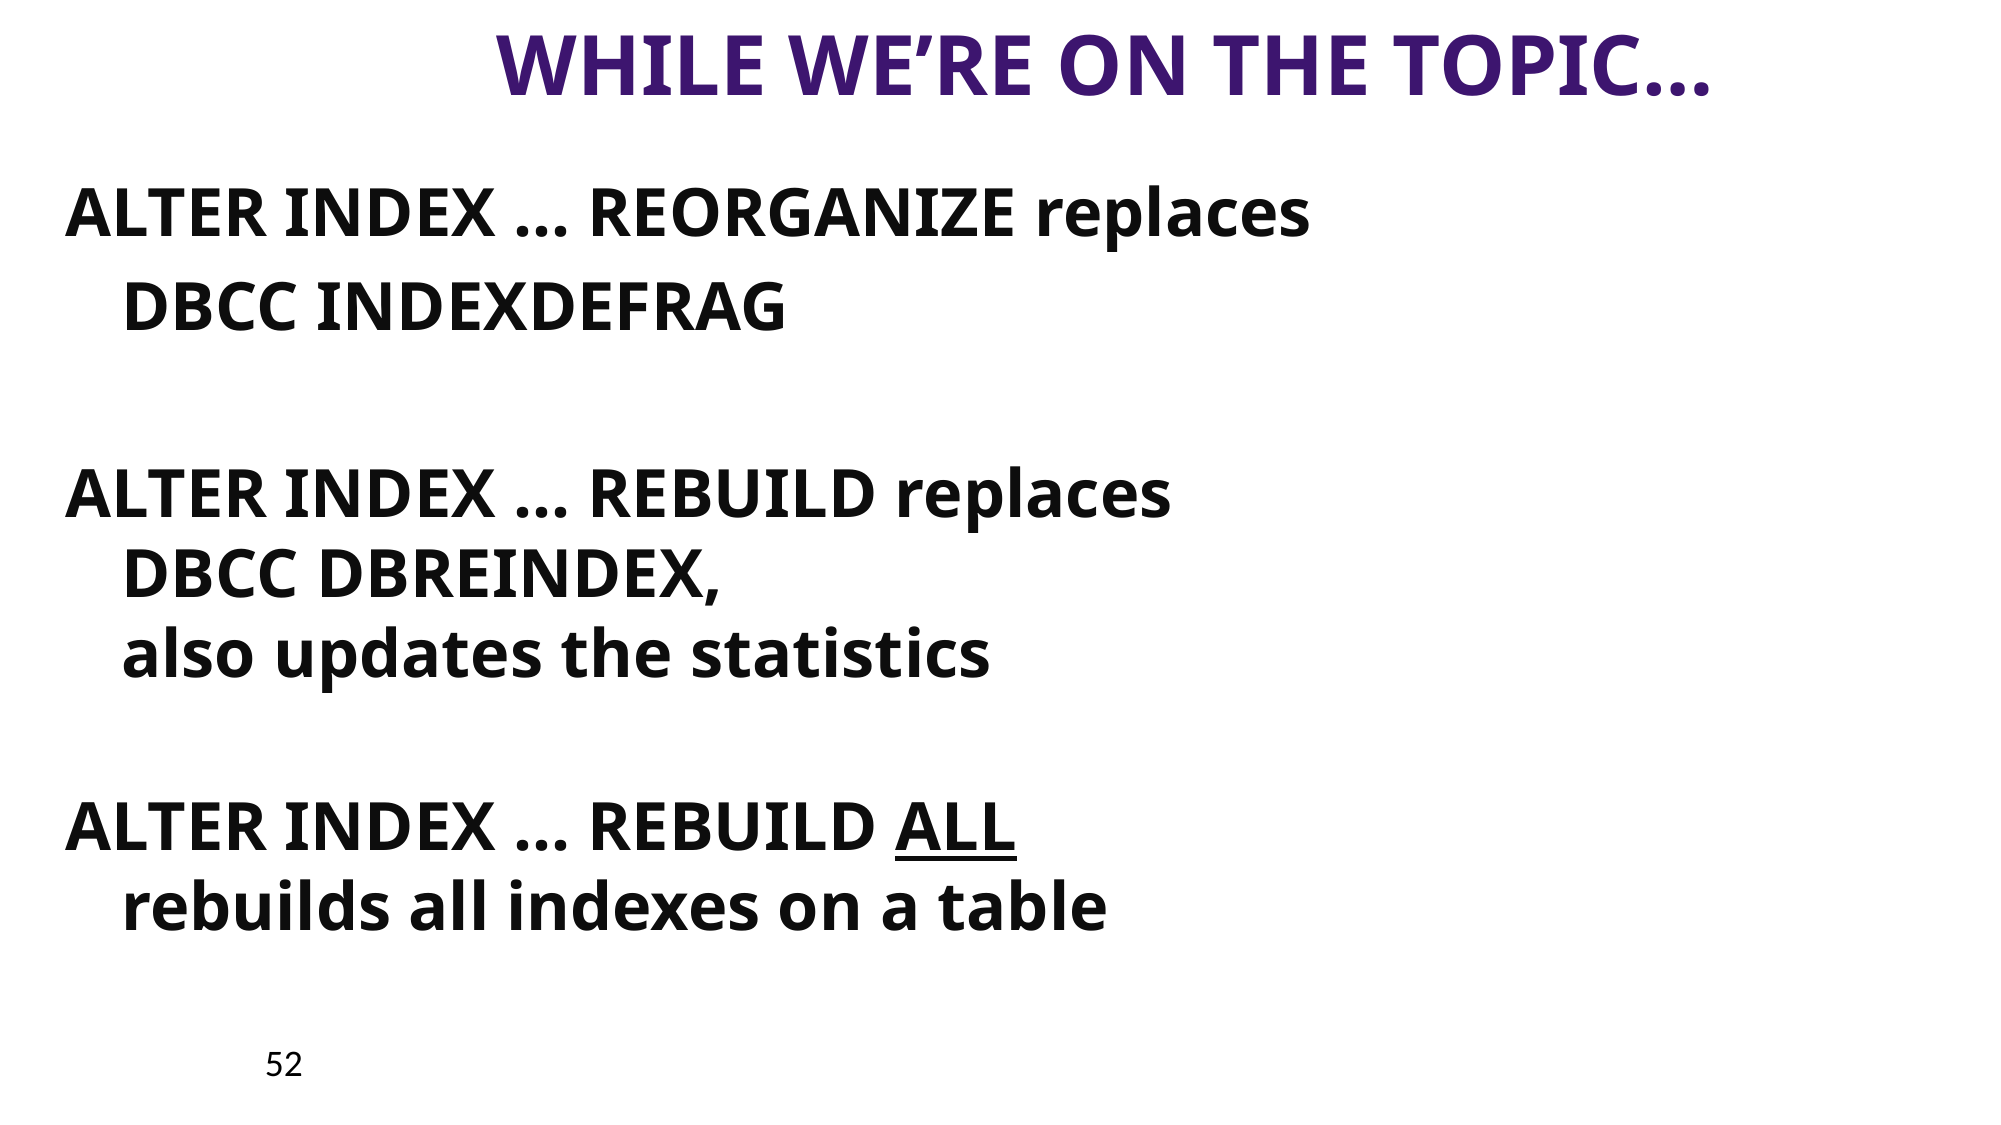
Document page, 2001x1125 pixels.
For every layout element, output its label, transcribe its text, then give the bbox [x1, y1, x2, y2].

slide_number 52 [249, 1031, 337, 1092]
list ALTER INDEX … REORGANIZE replaces DBCC INDEXDEFRAG ALTER INDEX … REBUILD replaces DBCC DBREINDEX, also updates the statistics ALTER INDEX … REBUILD ALL rebuilds all indexes on a table [50, 162, 1950, 1032]
title While we’re on the topic… [316, 0, 1917, 125]
